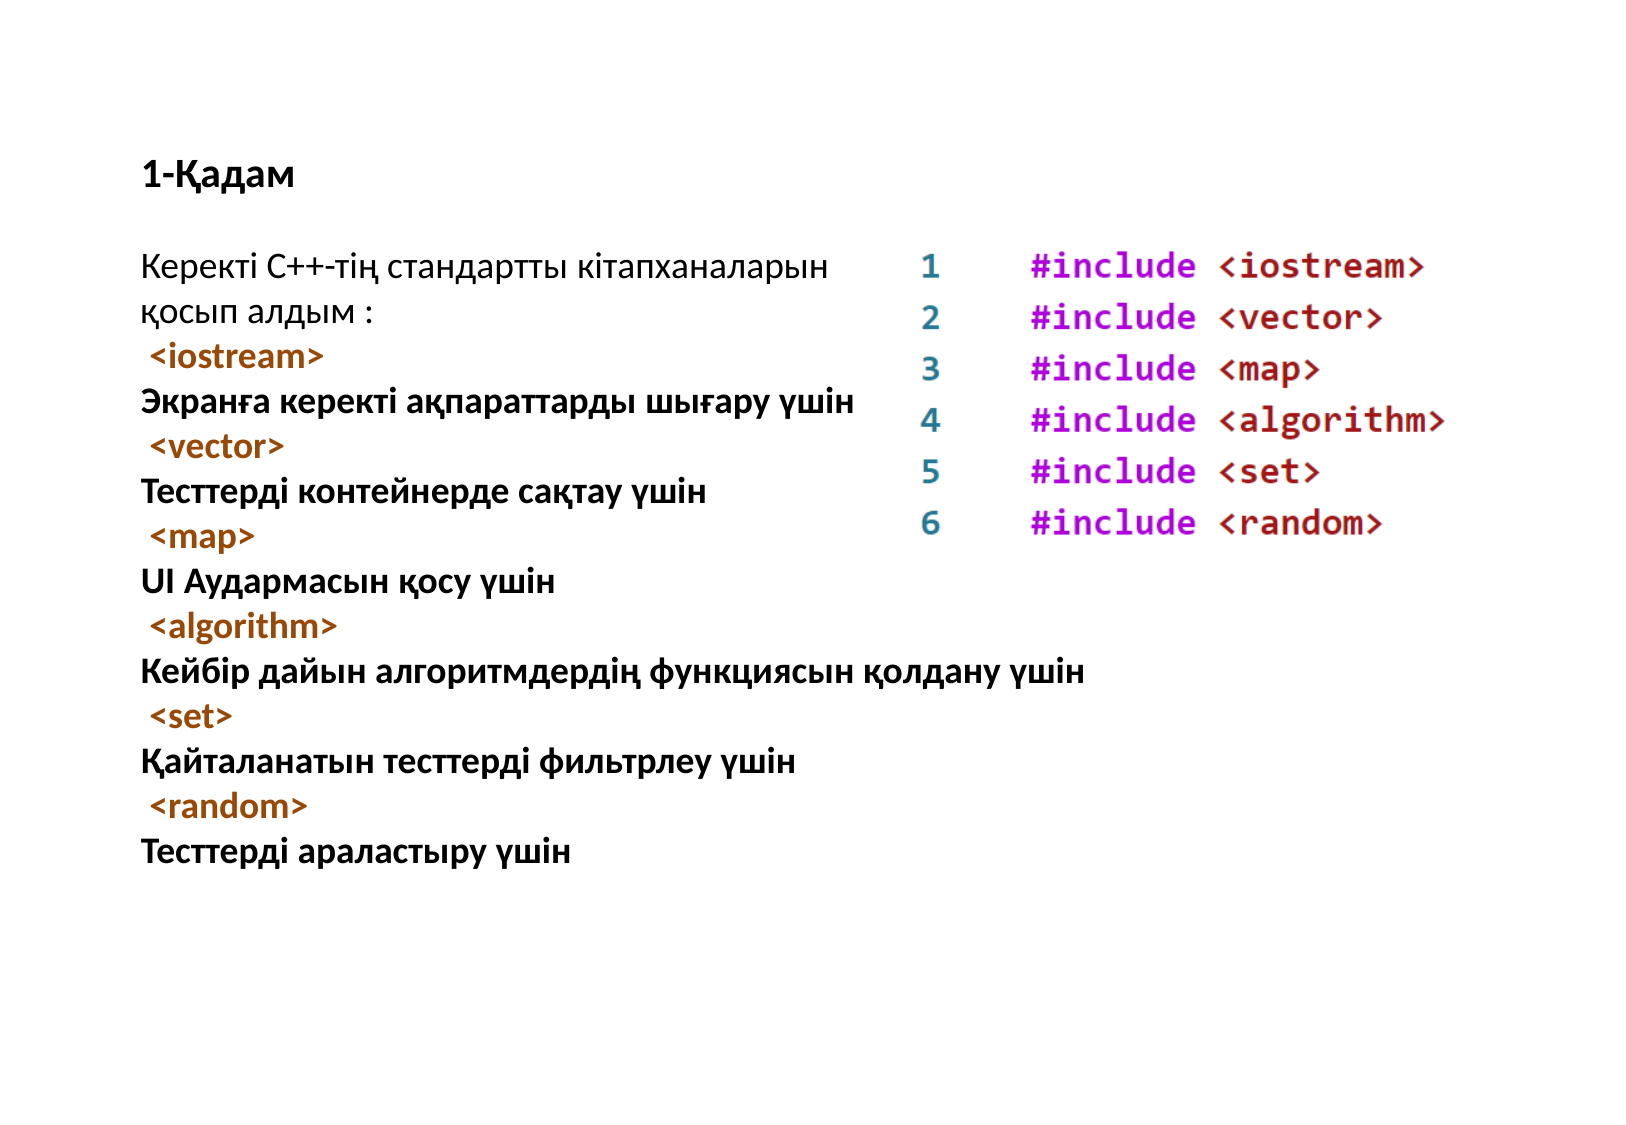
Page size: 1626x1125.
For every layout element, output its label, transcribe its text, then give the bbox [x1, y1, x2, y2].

picture [894, 244, 1554, 551]
text_box 1-Қадам Керекті С++-тің стандартты кітапханаларын қосып алдым : <iostream> Экранға керекті ақпараттарды шығару үшін <vector> Тесттерді контейнерде сақтау үшін <map> UI Аудармасын қосу үшін <algorithm> Кейбір дайын алгоритмдердің функциясын қолдану үшін <set> Қайталанатын тесттерді фильтрлеу үшін <random> Тесттерді араластыру үшін [126, 138, 1102, 968]
